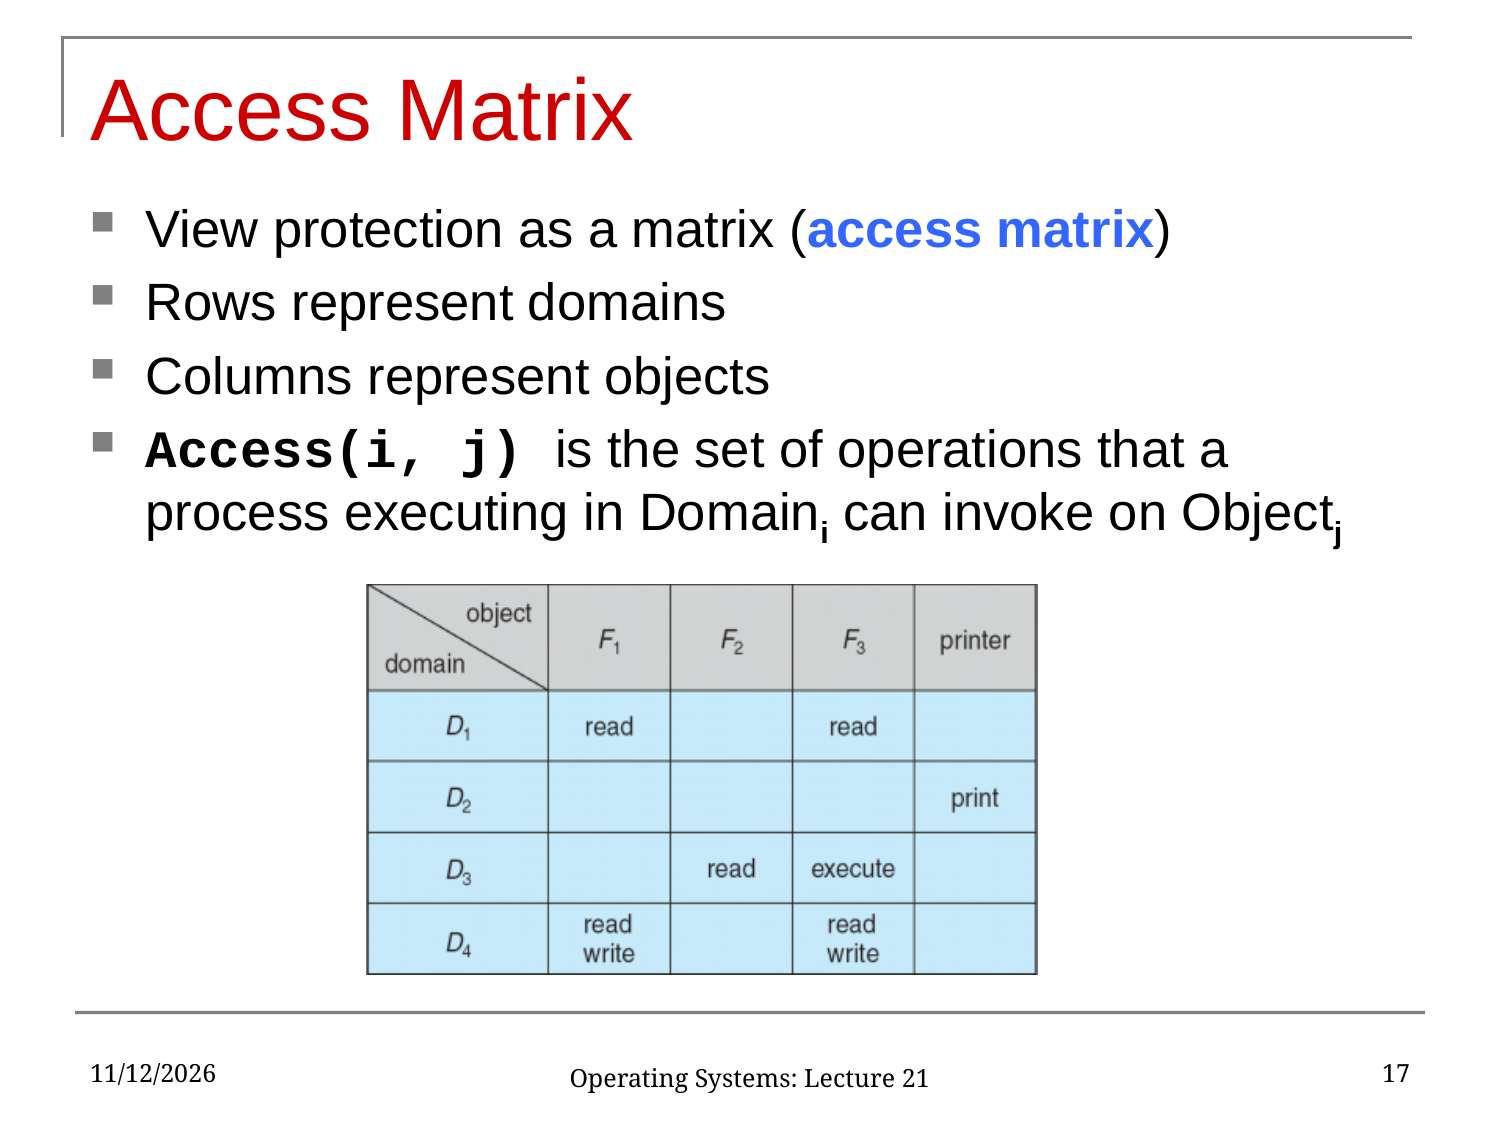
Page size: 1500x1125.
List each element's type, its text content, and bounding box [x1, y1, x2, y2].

title Access Matrix [75, 45, 1425, 163]
list View protection as a matrix (access matrix) Rows represent domains Columns represent objects Access(i, j) is the set of operations that a process executing in Domaini can invoke on Objectj [75, 187, 1425, 563]
slide_number 17 [1074, 1023, 1426, 1100]
footer Operating Systems: Lecture 21 [512, 1024, 988, 1101]
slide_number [74, 1023, 426, 1100]
picture [366, 584, 1038, 976]
